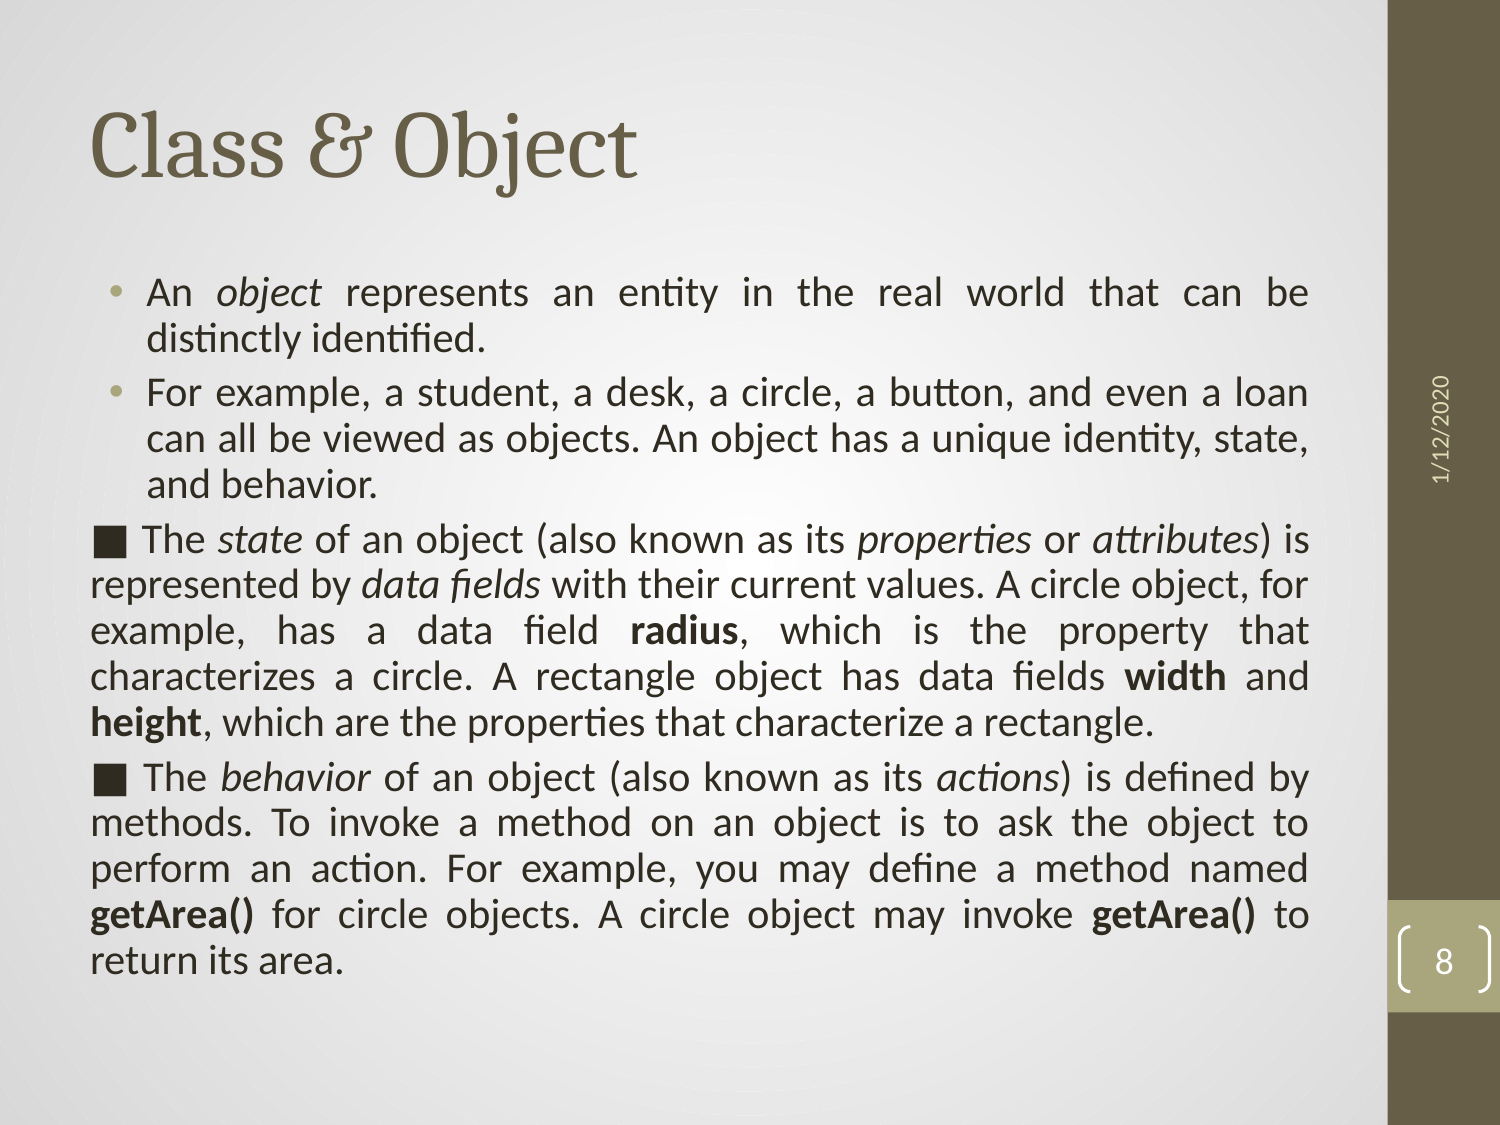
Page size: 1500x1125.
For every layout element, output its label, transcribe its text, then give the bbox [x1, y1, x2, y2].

list An object represents an entity in the real world that can be distinctly identified. For example, a student, a desk, a circle, a button, and even a loan can all be viewed as objects. An object has a unique identity, state, and behavior. ■ The state of an object (also known as its properties or attributes) is represented by data fields with their current values. A circle object, for example, has a data field radius, which is the property that characterizes a circle. A rectangle object has data fields width and height, which are the properties that characterize a rectangle. ■ The behavior of an object (also known as its actions) is defined by methods. To invoke a method on an object is to ask the object to perform an action. For example, you may define a method named getArea() for circle objects. A circle object may invoke getArea() to return its area. [75, 262, 1325, 1050]
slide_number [1408, 100, 1469, 501]
slide_number ‹#› [1397, 925, 1492, 994]
title Class & Object [75, 45, 1325, 233]
